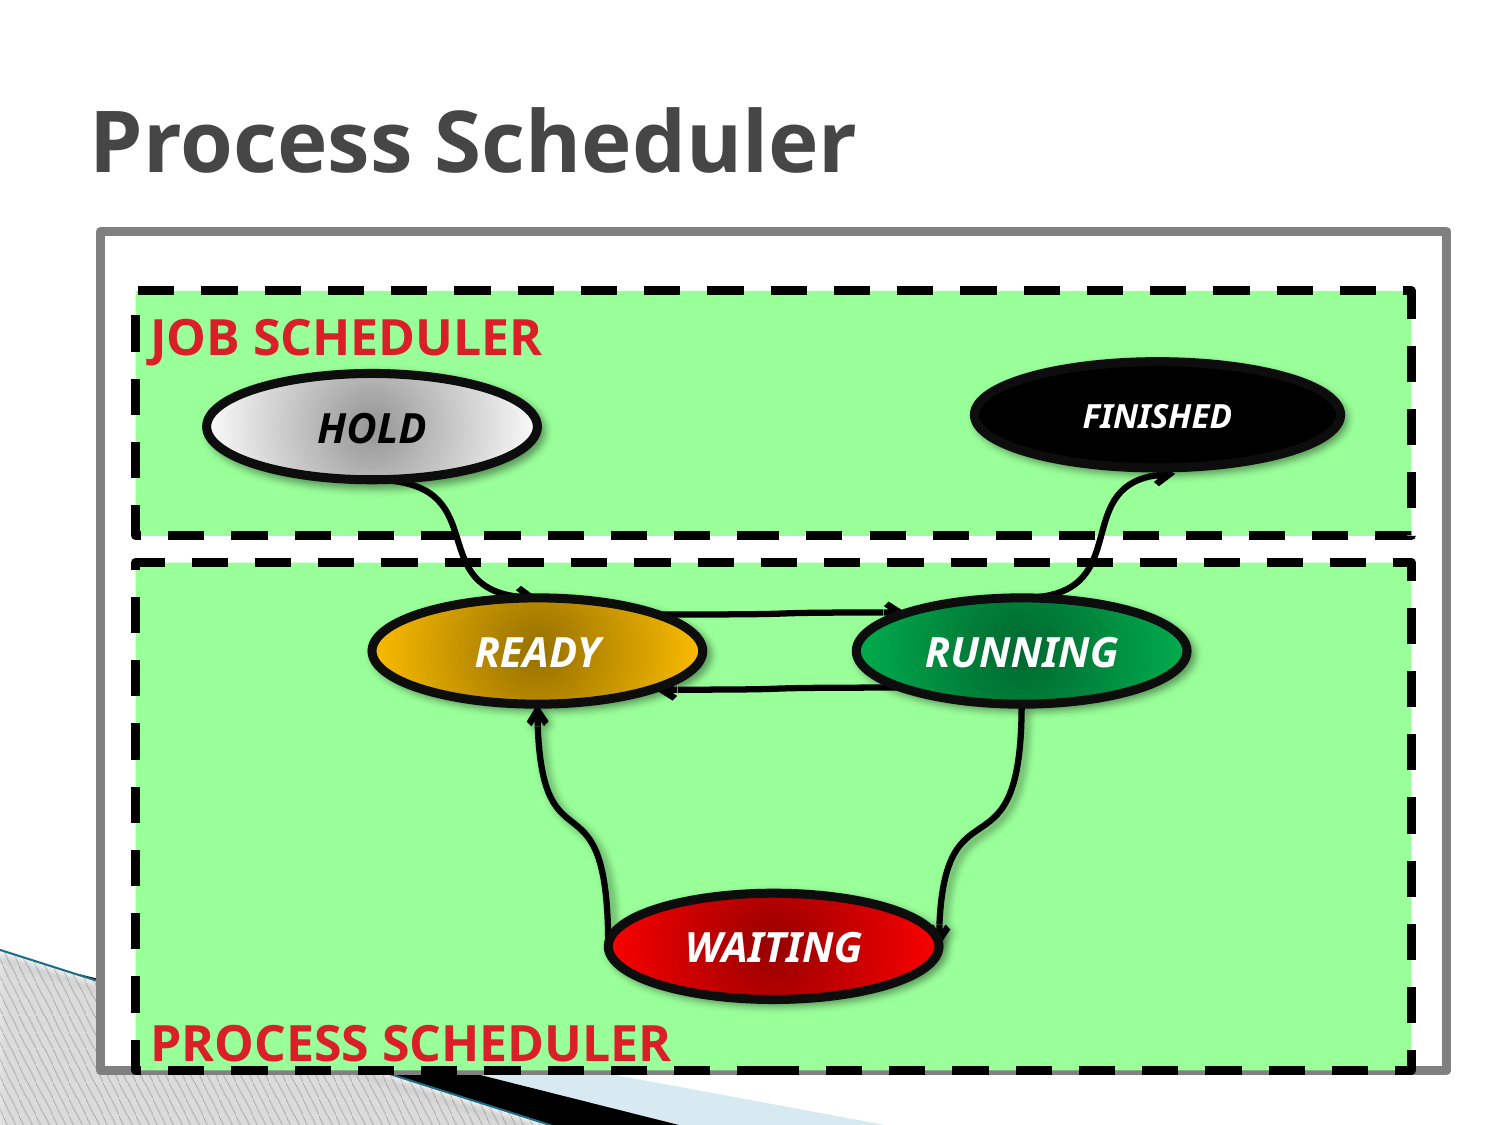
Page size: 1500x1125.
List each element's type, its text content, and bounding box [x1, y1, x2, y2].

text_box PROCESS SCHEDULER [131, 558, 1416, 1075]
title Process Scheduler [75, 45, 1425, 233]
text_box RUNNING [851, 593, 1192, 709]
text_box FINISHED [969, 357, 1346, 473]
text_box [371, 479, 538, 599]
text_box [1036, 458, 1161, 613]
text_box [537, 703, 609, 947]
text_box [96, 227, 1451, 1075]
text_box WAITING [607, 888, 944, 1005]
text_box JOB SCHEDULER [131, 286, 1416, 540]
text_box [858, 783, 1102, 867]
text_box HOLD [202, 368, 542, 485]
text_box READY [367, 593, 708, 709]
